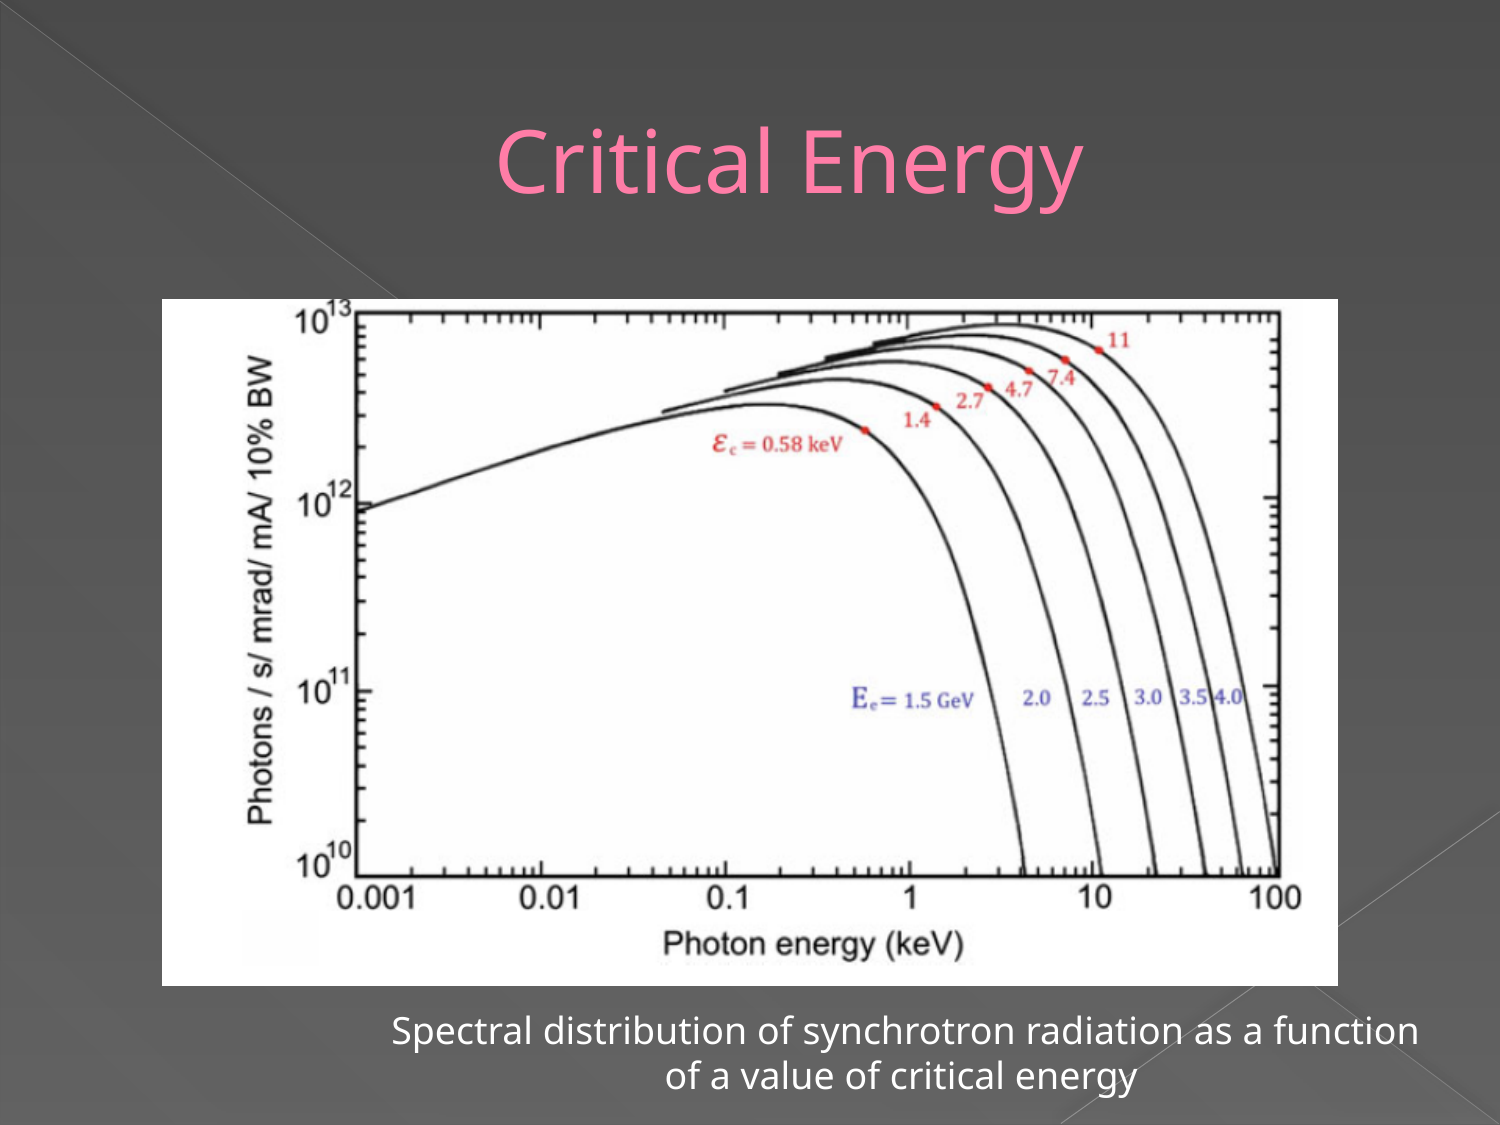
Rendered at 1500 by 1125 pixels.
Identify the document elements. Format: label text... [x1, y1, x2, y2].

title Critical Energy [75, 43, 1425, 274]
text_box Spectral distribution of synchrotron radiation as a function of a value of critical energy [362, 999, 1450, 1105]
picture [162, 299, 1338, 987]
